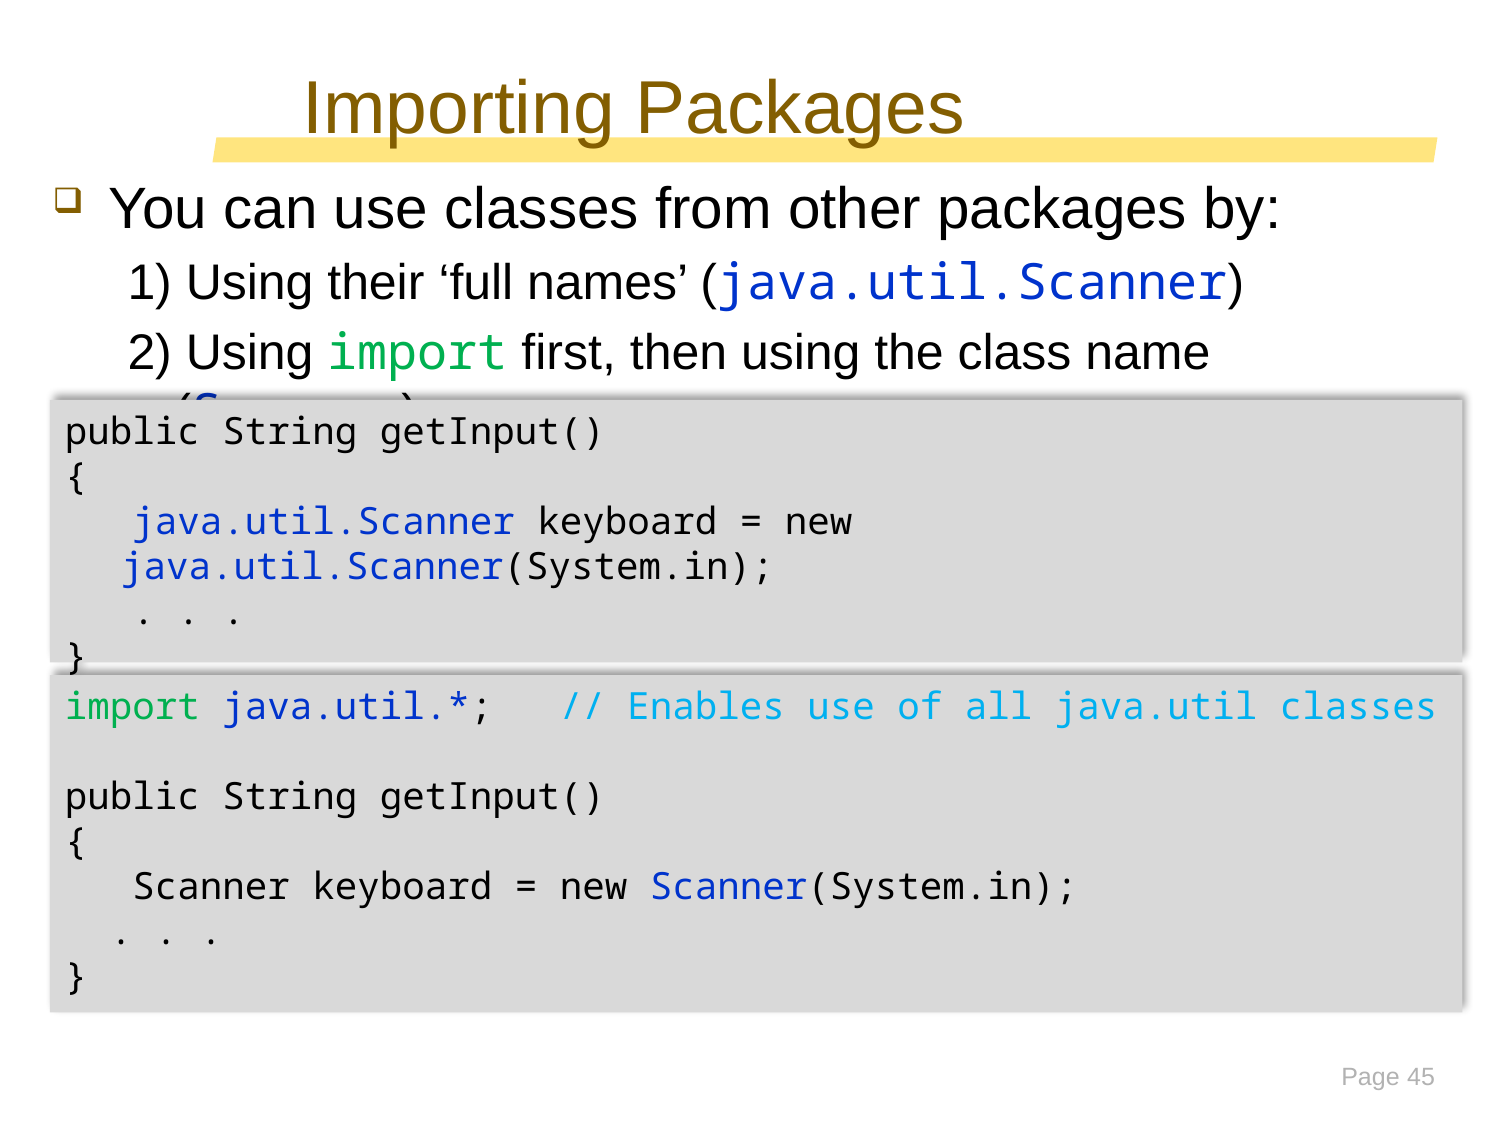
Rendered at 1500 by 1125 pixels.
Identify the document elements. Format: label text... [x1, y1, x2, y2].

text_box import java.util.*; // Enables use of all java.util classes public String getInput() { Scanner keyboard = new Scanner(System.in); . . . } [49, 675, 1463, 1013]
list You can use classes from other packages by: 1) Using their ‘full names’ (java.util.Scanner) 2) Using import first, then using the class name (Scanner) [37, 162, 1463, 613]
text_box public String getInput() { java.util.Scanner keyboard = new java.util.Scanner(System.in); . . . } [49, 399, 1463, 663]
slide_number Page 45 [1187, 1050, 1450, 1100]
title Importing Packages [287, 44, 1451, 162]
